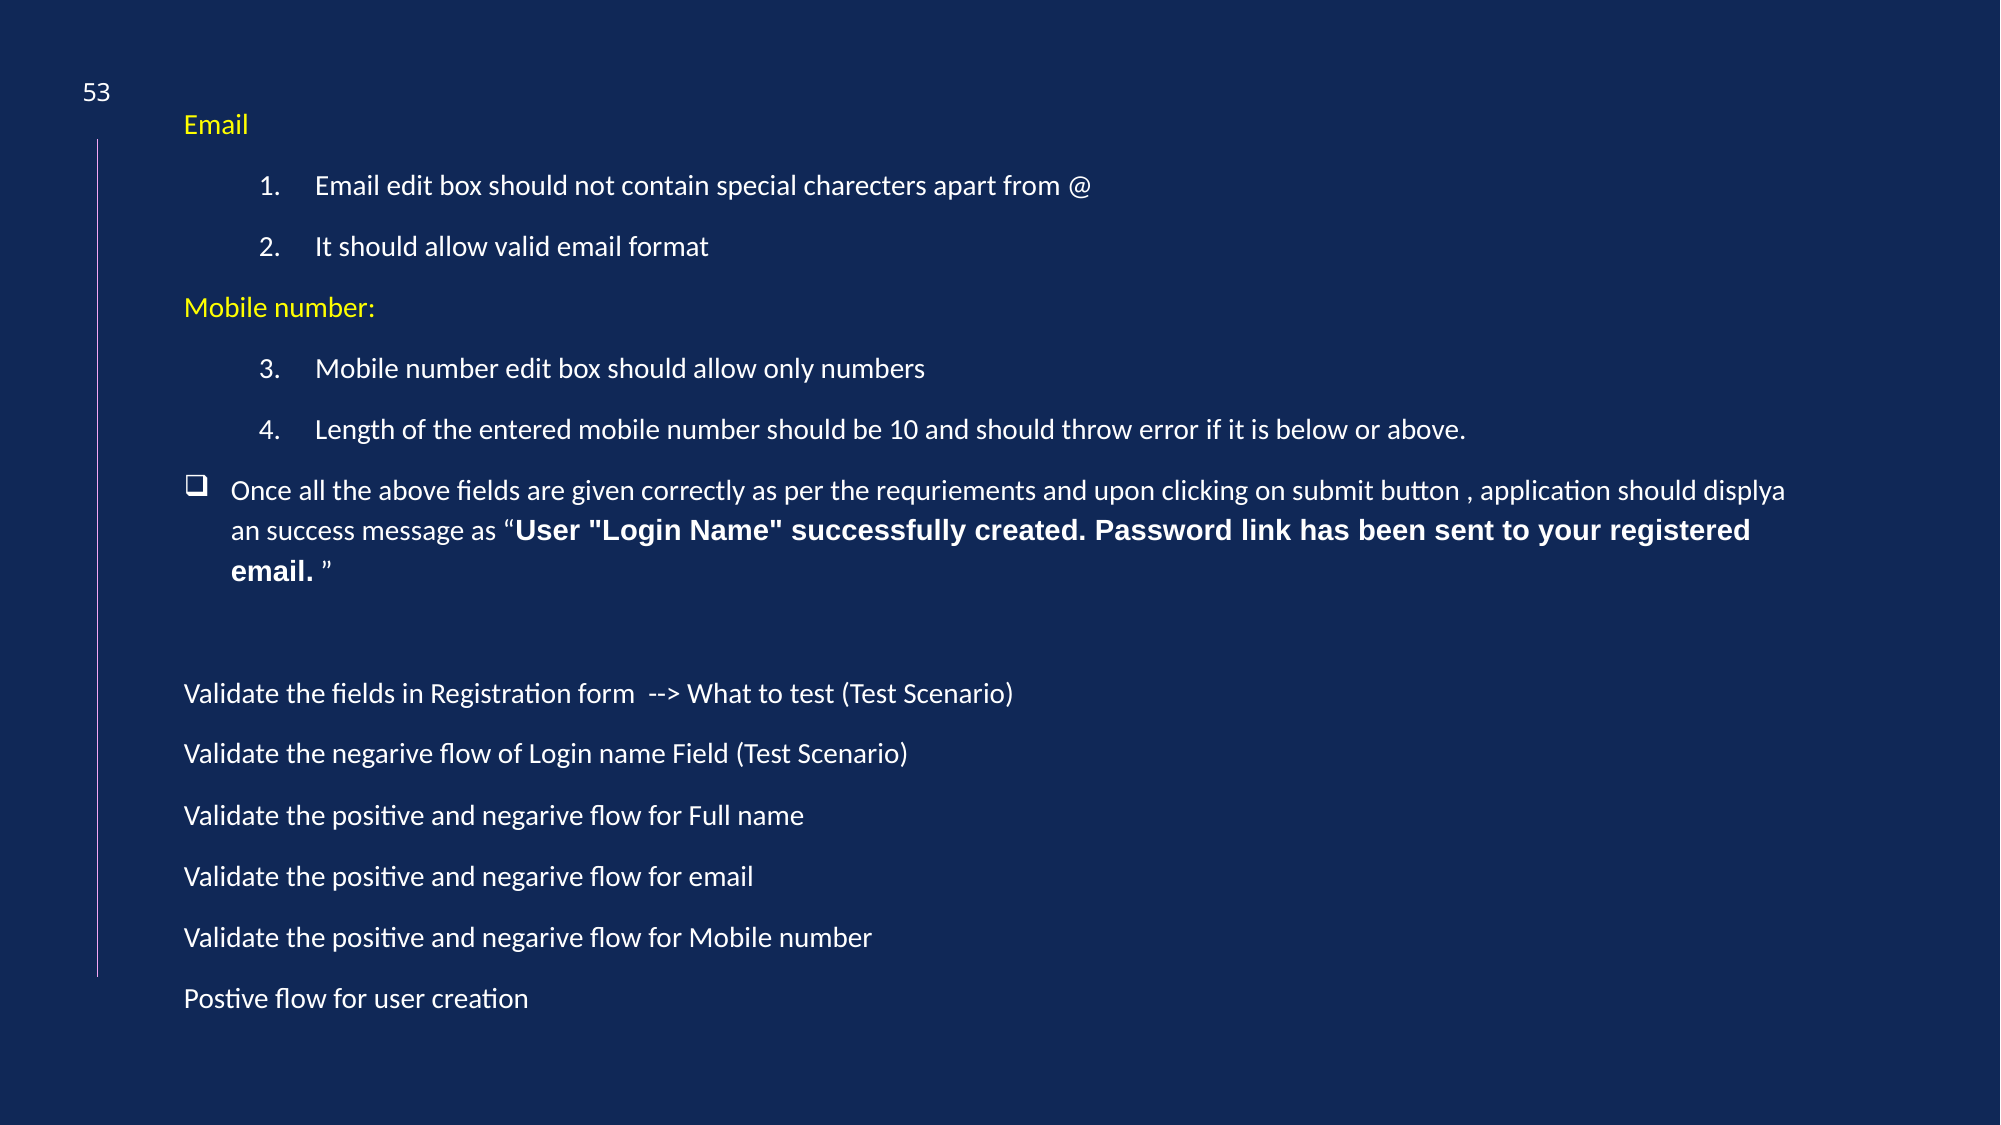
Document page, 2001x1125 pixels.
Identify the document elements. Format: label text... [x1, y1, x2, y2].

text_box Email Email edit box should not contain special charecters apart from @ It should allow valid email format Mobile number: Mobile number edit box should allow only numbers Length of the entered mobile number should be 10 and should throw error if it is below or above. Once all the above fields are given correctly as per the requriements and upon clicking on submit button , application should displya an success message as “User "Login Name" successfully created. Password link has been sent to your registered email. ” Validate the fields in Registration form --> What to test (Test Scenario) Validate the negarive flow of Login name Field (Test Scenario) Validate the positive and negarive flow for Full name Validate the positive and negarive flow for email Validate the positive and negarive flow for Mobile number Postive flow for user creation [169, 92, 1831, 1083]
slide_number 53 [53, 67, 140, 119]
